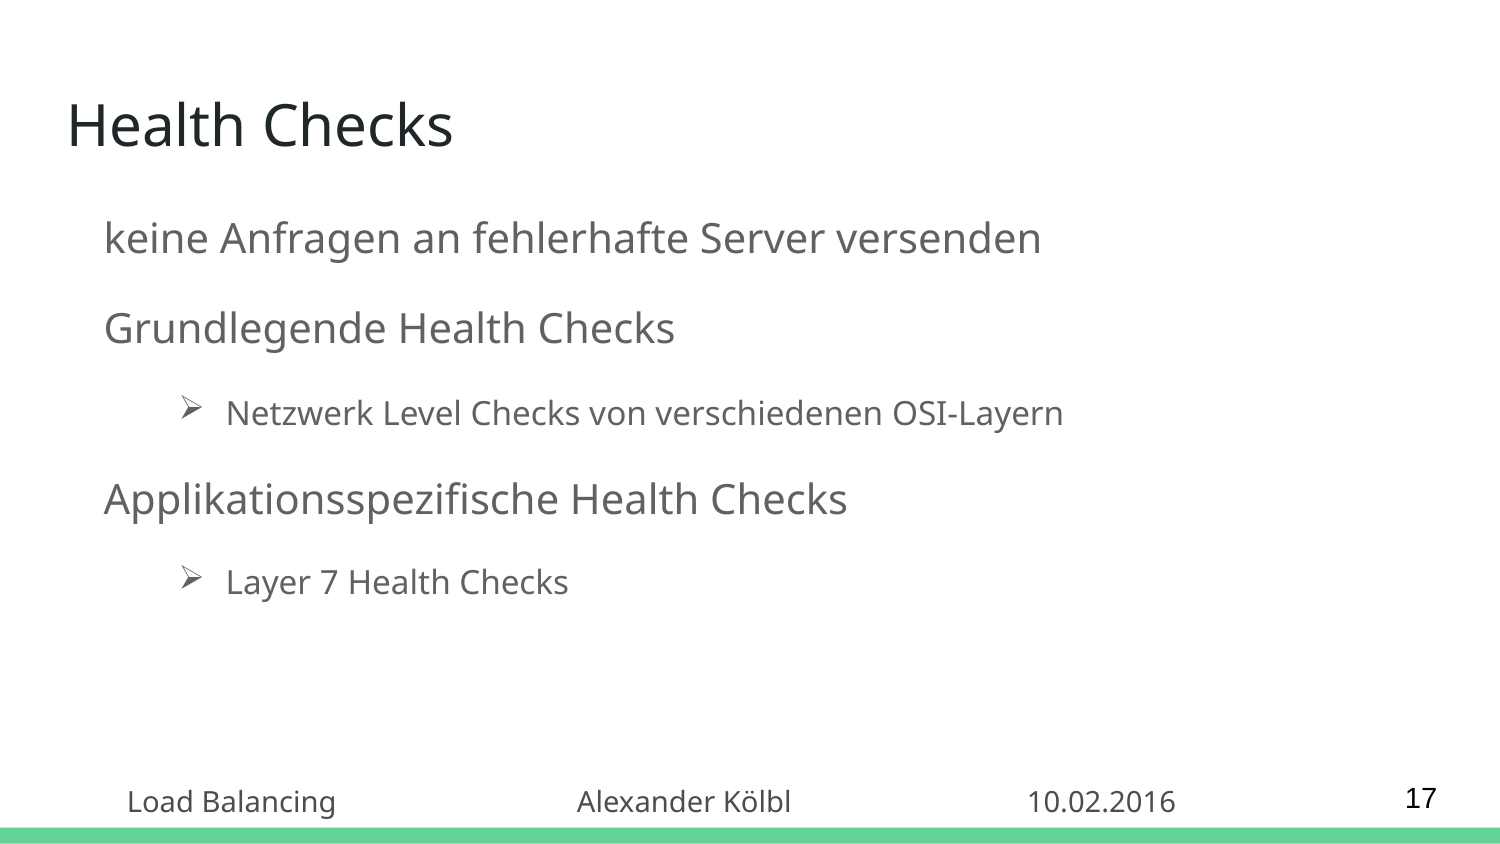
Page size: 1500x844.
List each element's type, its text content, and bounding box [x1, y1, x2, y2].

title Health Checks [51, 72, 1449, 167]
list keine Anfragen an fehlerhafte Server versenden Grundlegende Health Checks Netzwerk Level Checks von verschiedenen OSI-Layern Applikationsspezifische Health Checks Layer 7 Health Checks [51, 189, 1449, 750]
slide_number 17 [1389, 764, 1480, 830]
